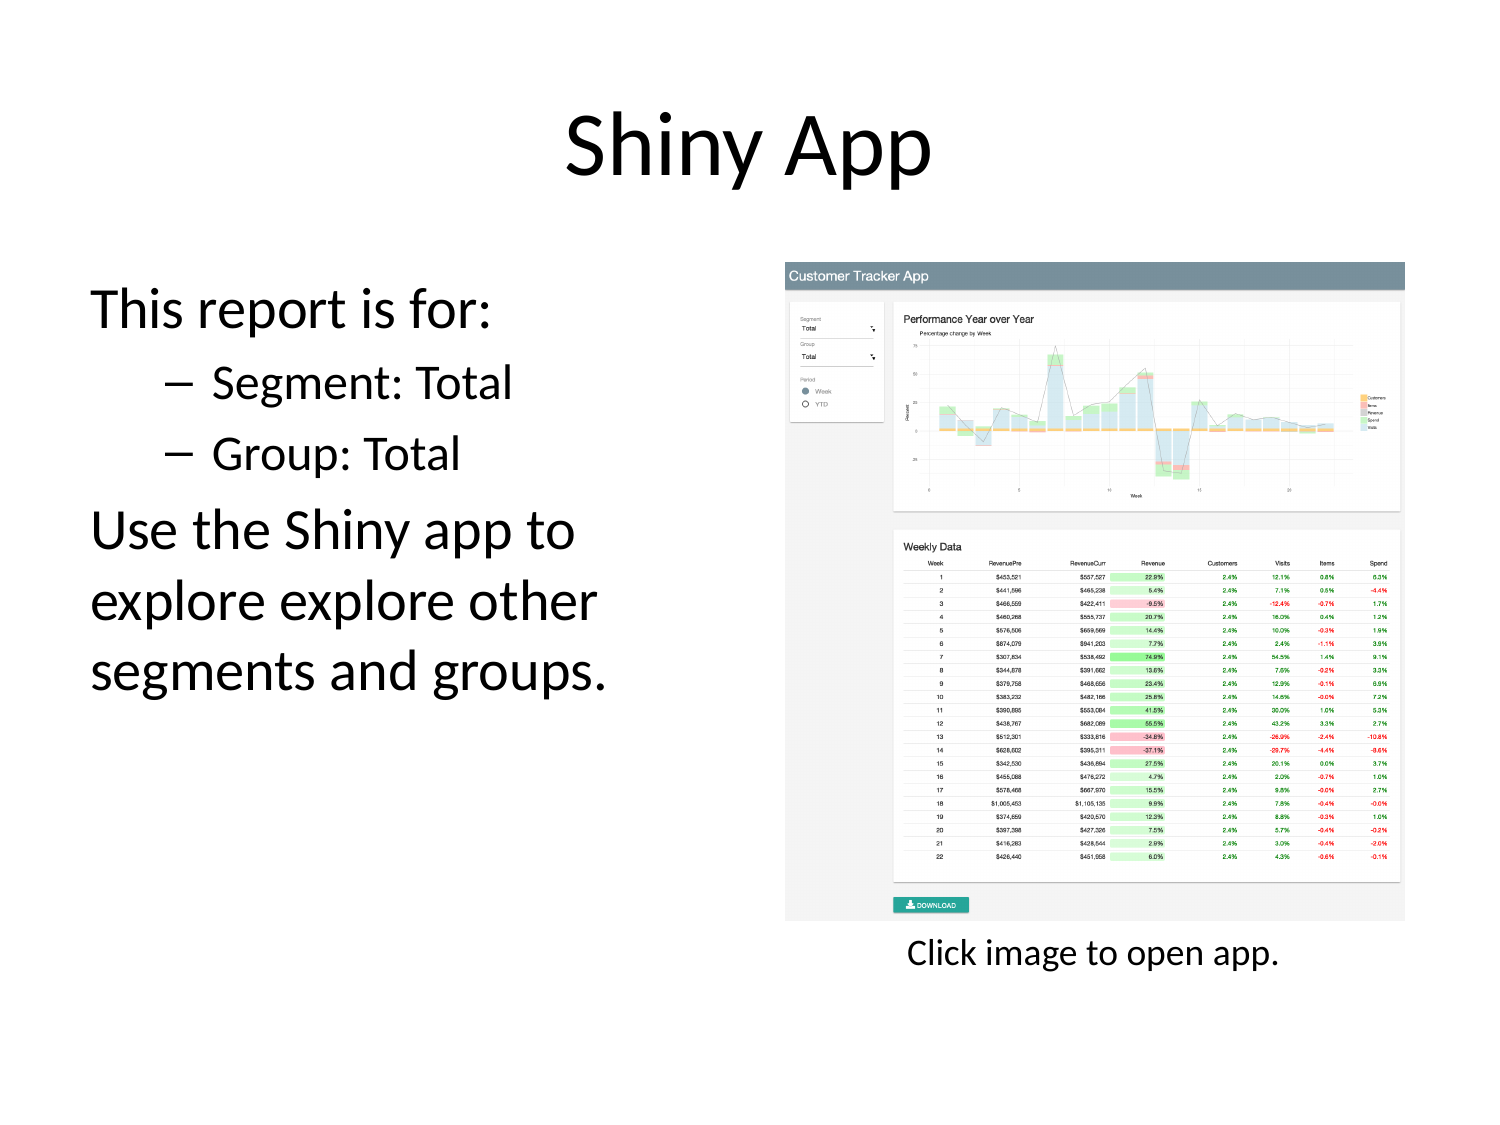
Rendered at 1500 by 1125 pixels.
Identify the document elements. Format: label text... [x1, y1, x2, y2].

text_box Click image to open app. [762, 920, 1425, 1005]
list This report is for: Segment: Total Group: Total Use the Shiny app to explore explore other segments and groups. [75, 262, 738, 1005]
picture [785, 262, 1405, 921]
title Shiny App [75, 45, 1425, 233]
